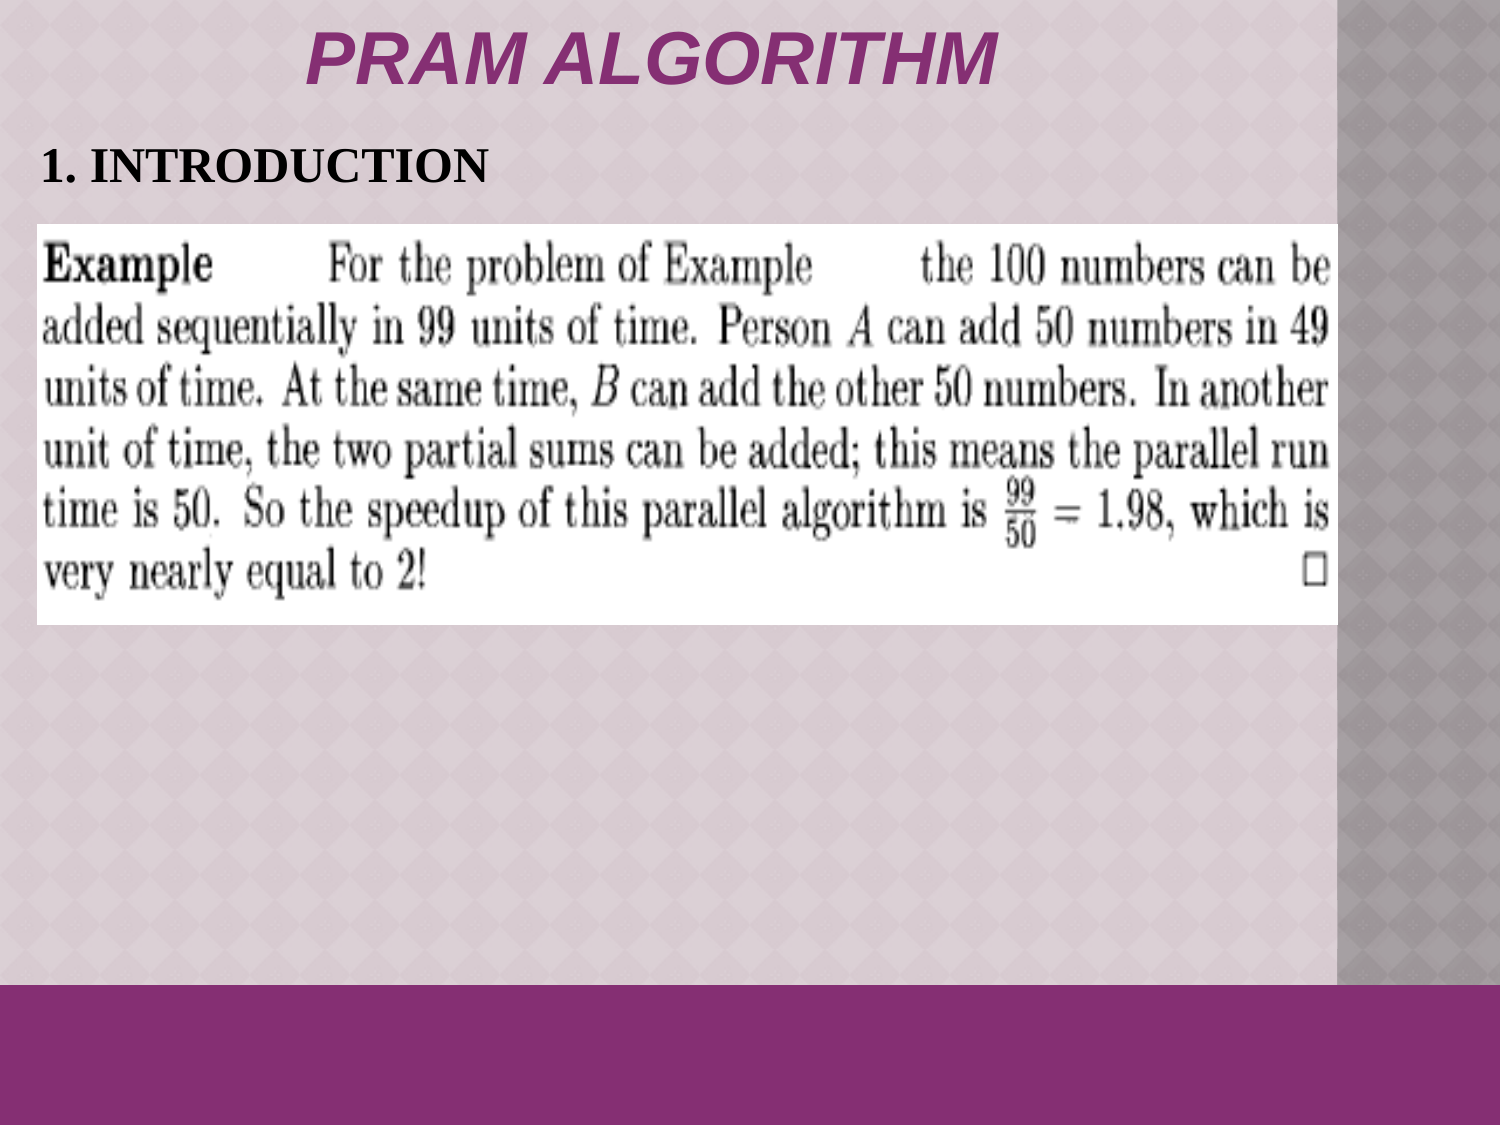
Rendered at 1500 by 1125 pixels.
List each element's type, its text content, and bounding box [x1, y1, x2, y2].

text_box [0, 985, 1500, 1125]
text_box PRAM ALGORITHM [0, 0, 1325, 100]
text_box 1. INTRODUCTION [24, 124, 1325, 320]
picture [37, 224, 1338, 626]
